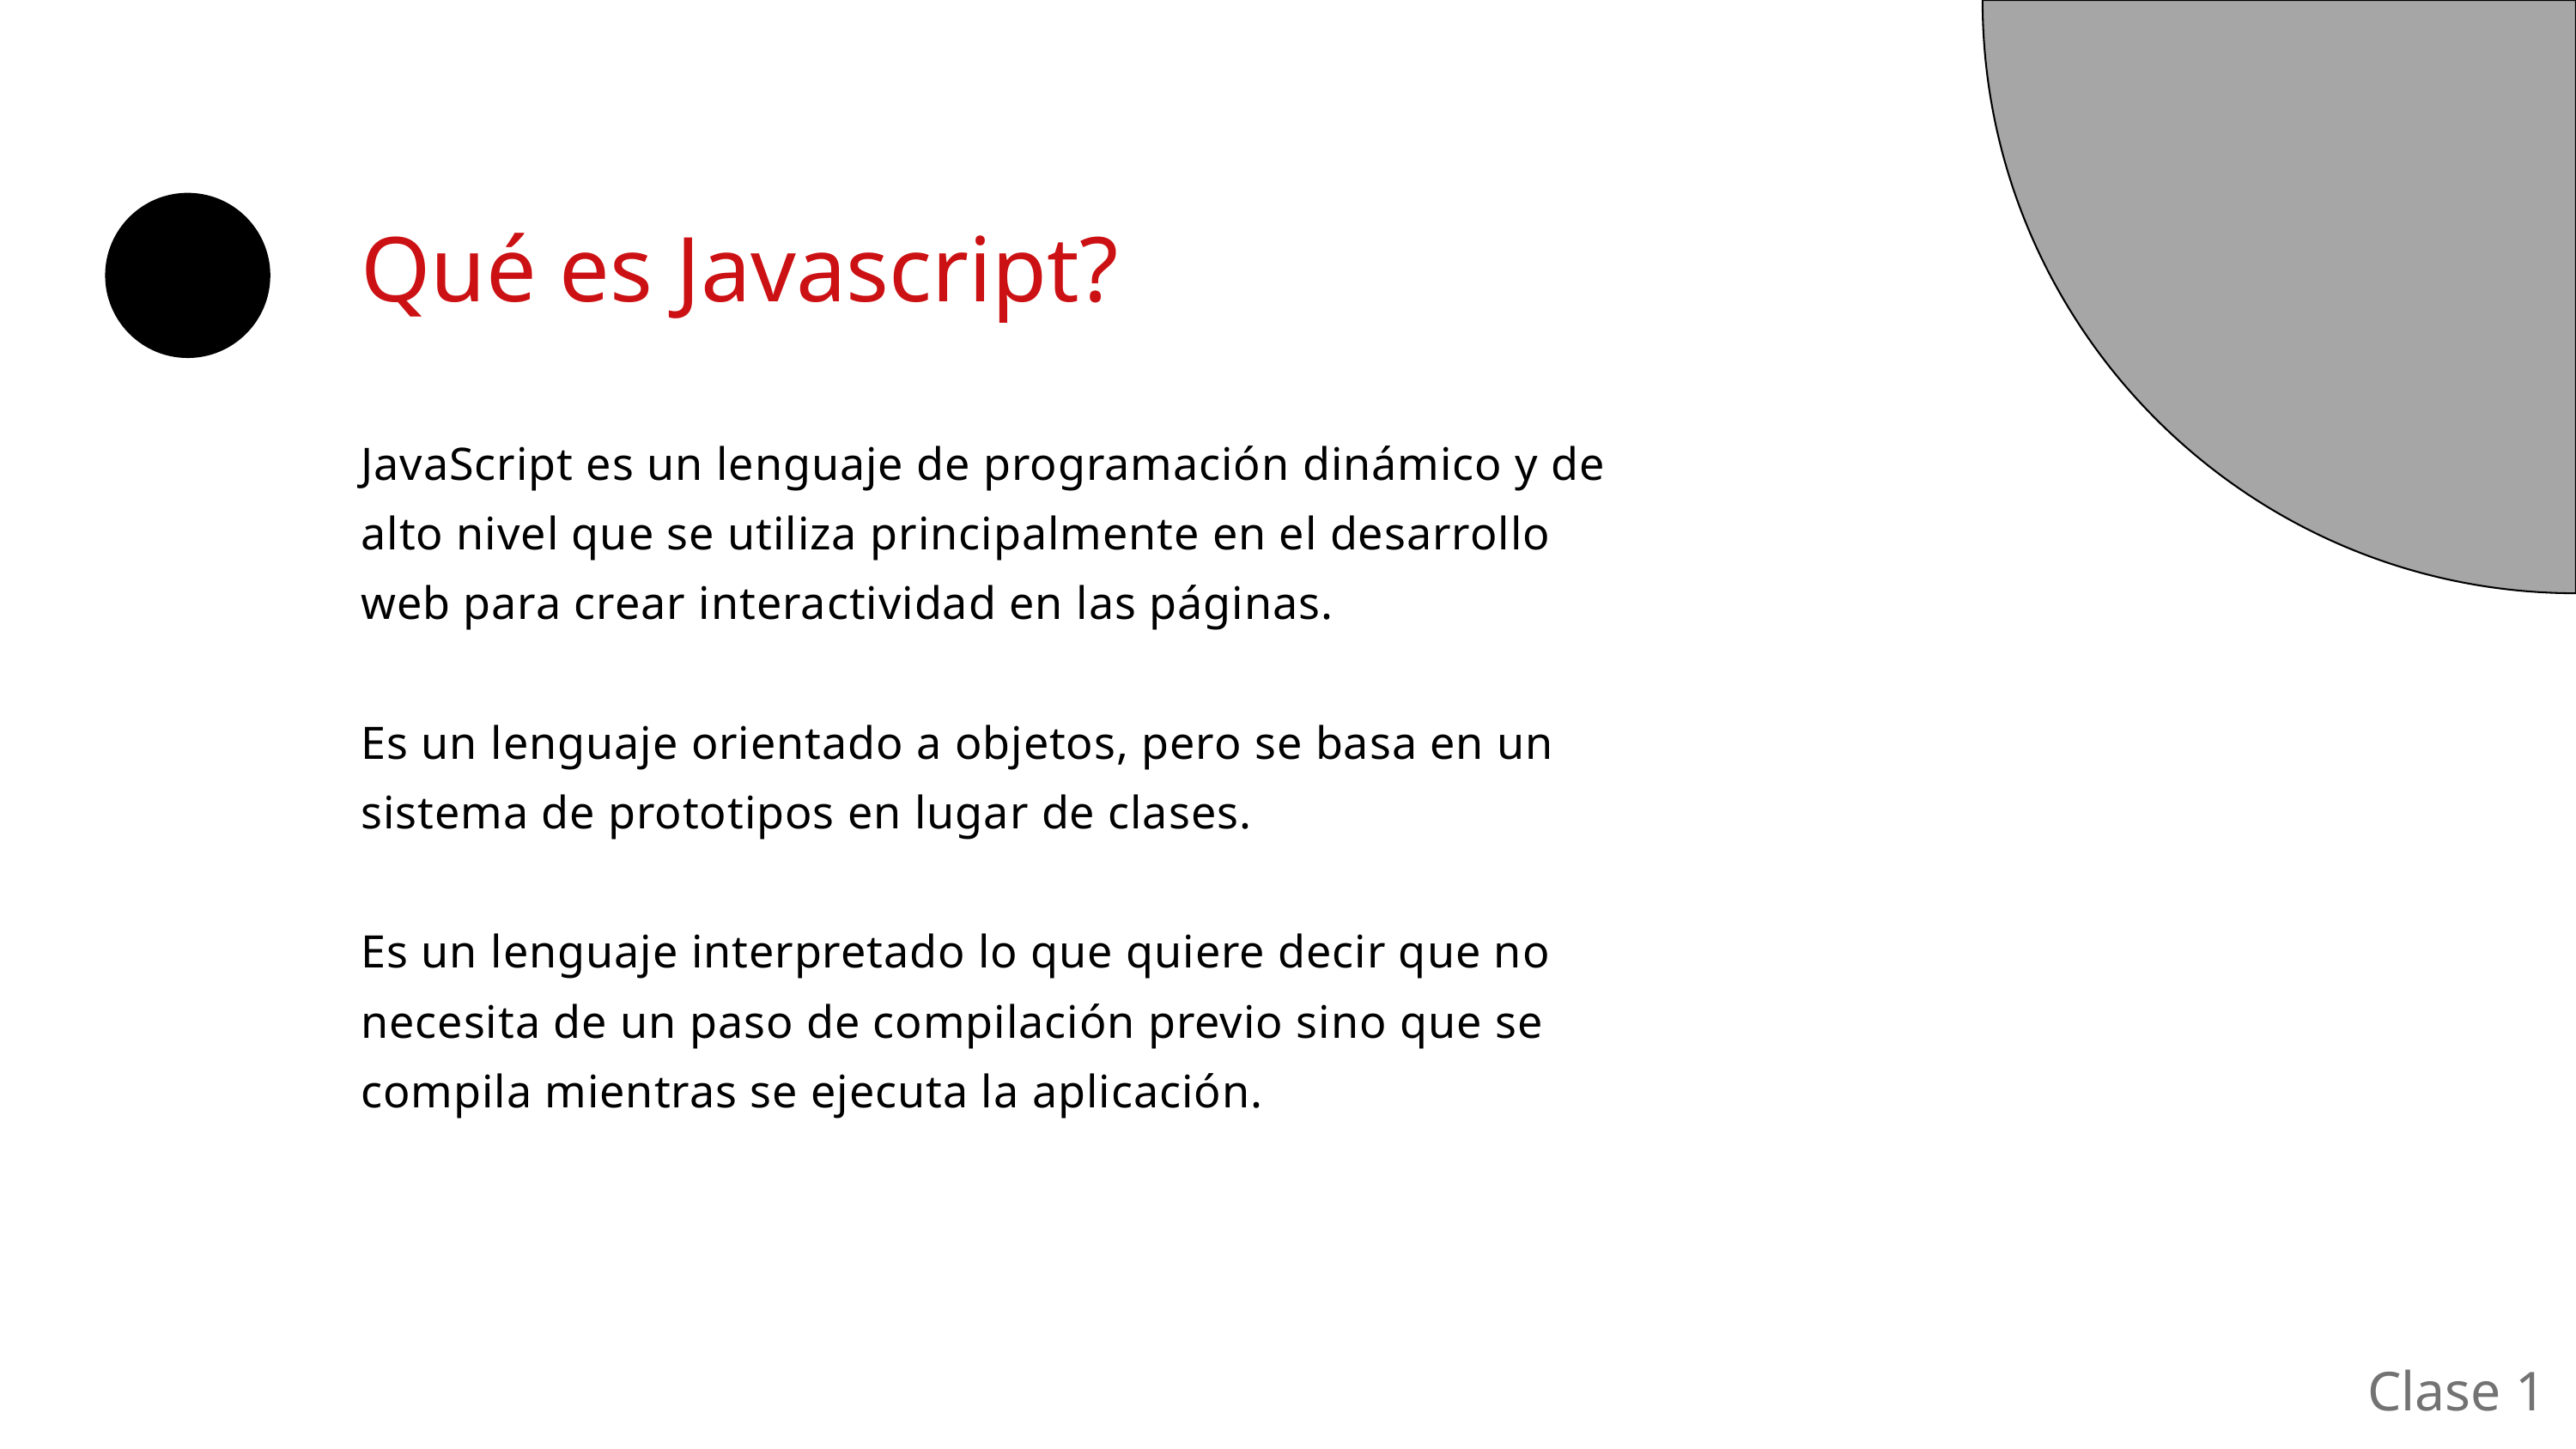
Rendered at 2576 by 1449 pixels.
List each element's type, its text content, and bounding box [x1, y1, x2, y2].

text_box Qué es Javascript? [361, 244, 1610, 320]
text_box Clase 1 [1951, 1376, 2546, 1422]
text_box JavaScript es un lenguaje de programación dinámico y de alto nivel que se utiliza principalmente en el desarrollo web para crear interactividad en las páginas. Es un lenguaje orientado a objetos, pero se basa en un sistema de prototipos en lugar de clases. Es un lenguaje interpretado lo que quiere decir que no necesita de un paso de compilación previo sino que se compila mientras se ejecuta la aplicación. [361, 419, 1610, 1117]
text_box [105, 192, 271, 359]
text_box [1982, 0, 2576, 594]
